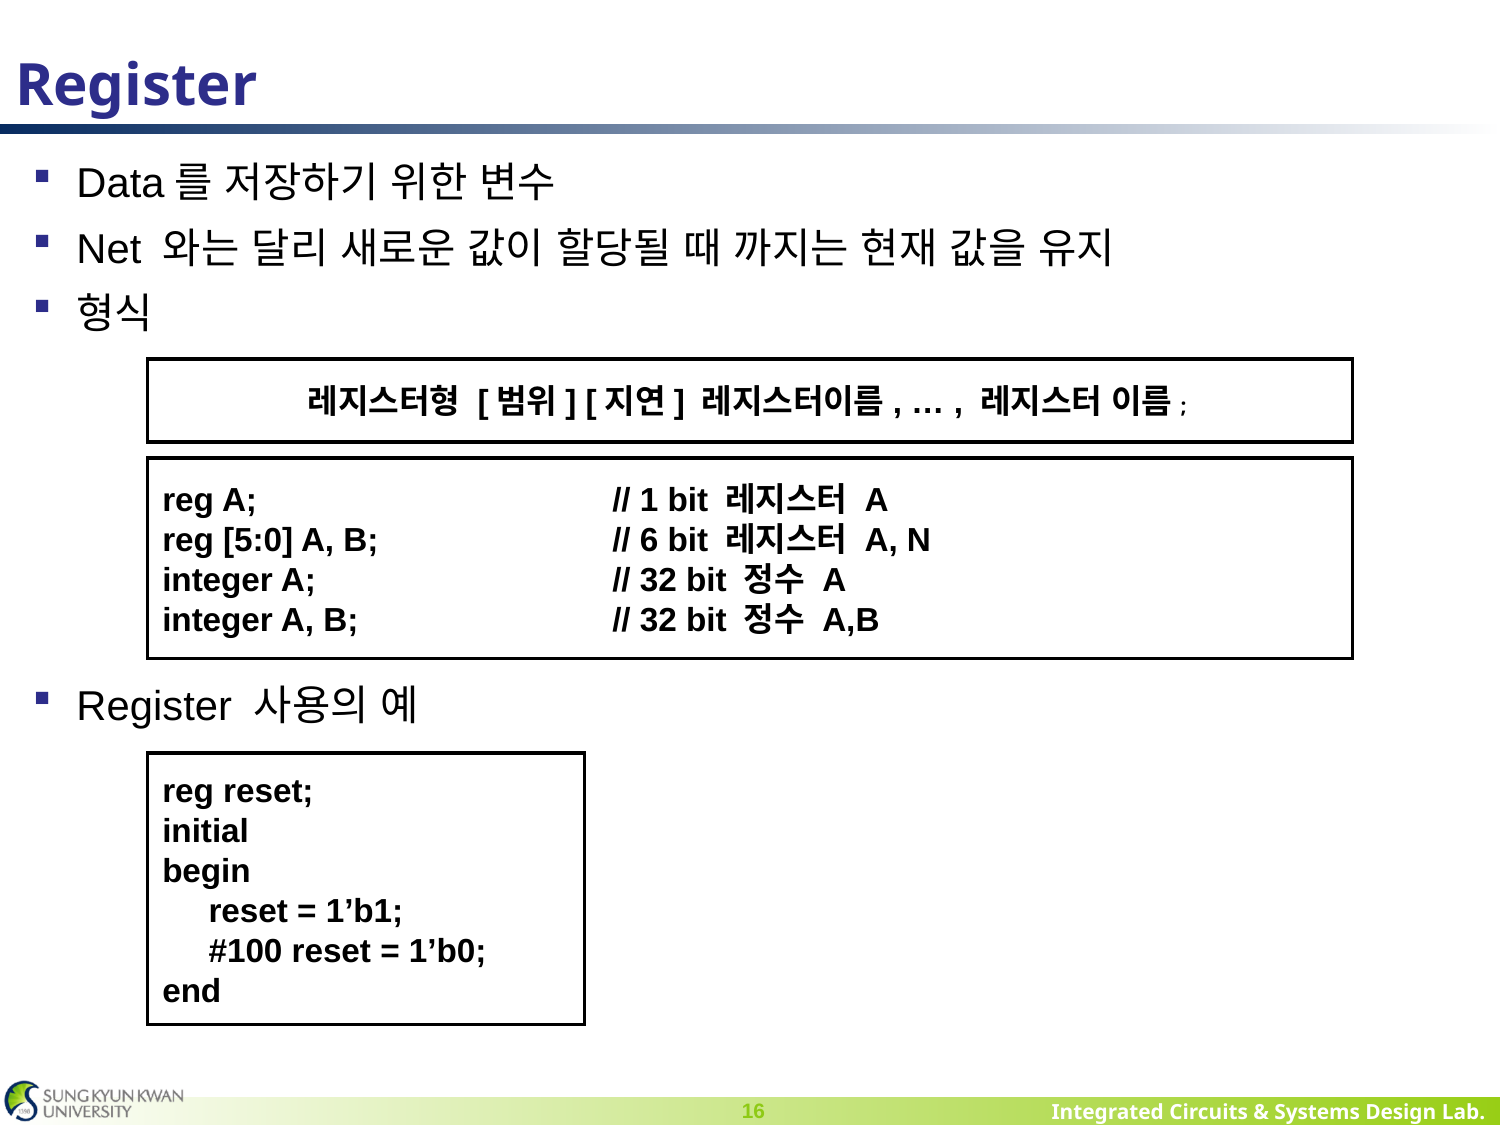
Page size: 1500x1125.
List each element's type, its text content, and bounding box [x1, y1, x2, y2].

text_box reg A; // 1 bit 레지스터 A reg [5:0] A, B; // 6 bit 레지스터 A, N integer A; // 32 bit 정수 A integer A, B; // 32 bit 정수 A,B [147, 457, 1353, 659]
picture [3, 1080, 184, 1122]
text_box 레지스터형 [범위] [지연] 레지스터이름, … , 레지스터 이름; [147, 358, 1353, 442]
list Data를 저장하기 위한 변수 Net 와는 달리 새로운 값이 할당될 때 까지는 현재 값을 유지 형식 Register 사용의 예 [17, 141, 1481, 1077]
title Register [0, 35, 1500, 130]
text_box reg reset; initial begin reset = 1’b1; #100 reset = 1’b0; end [147, 753, 585, 1025]
